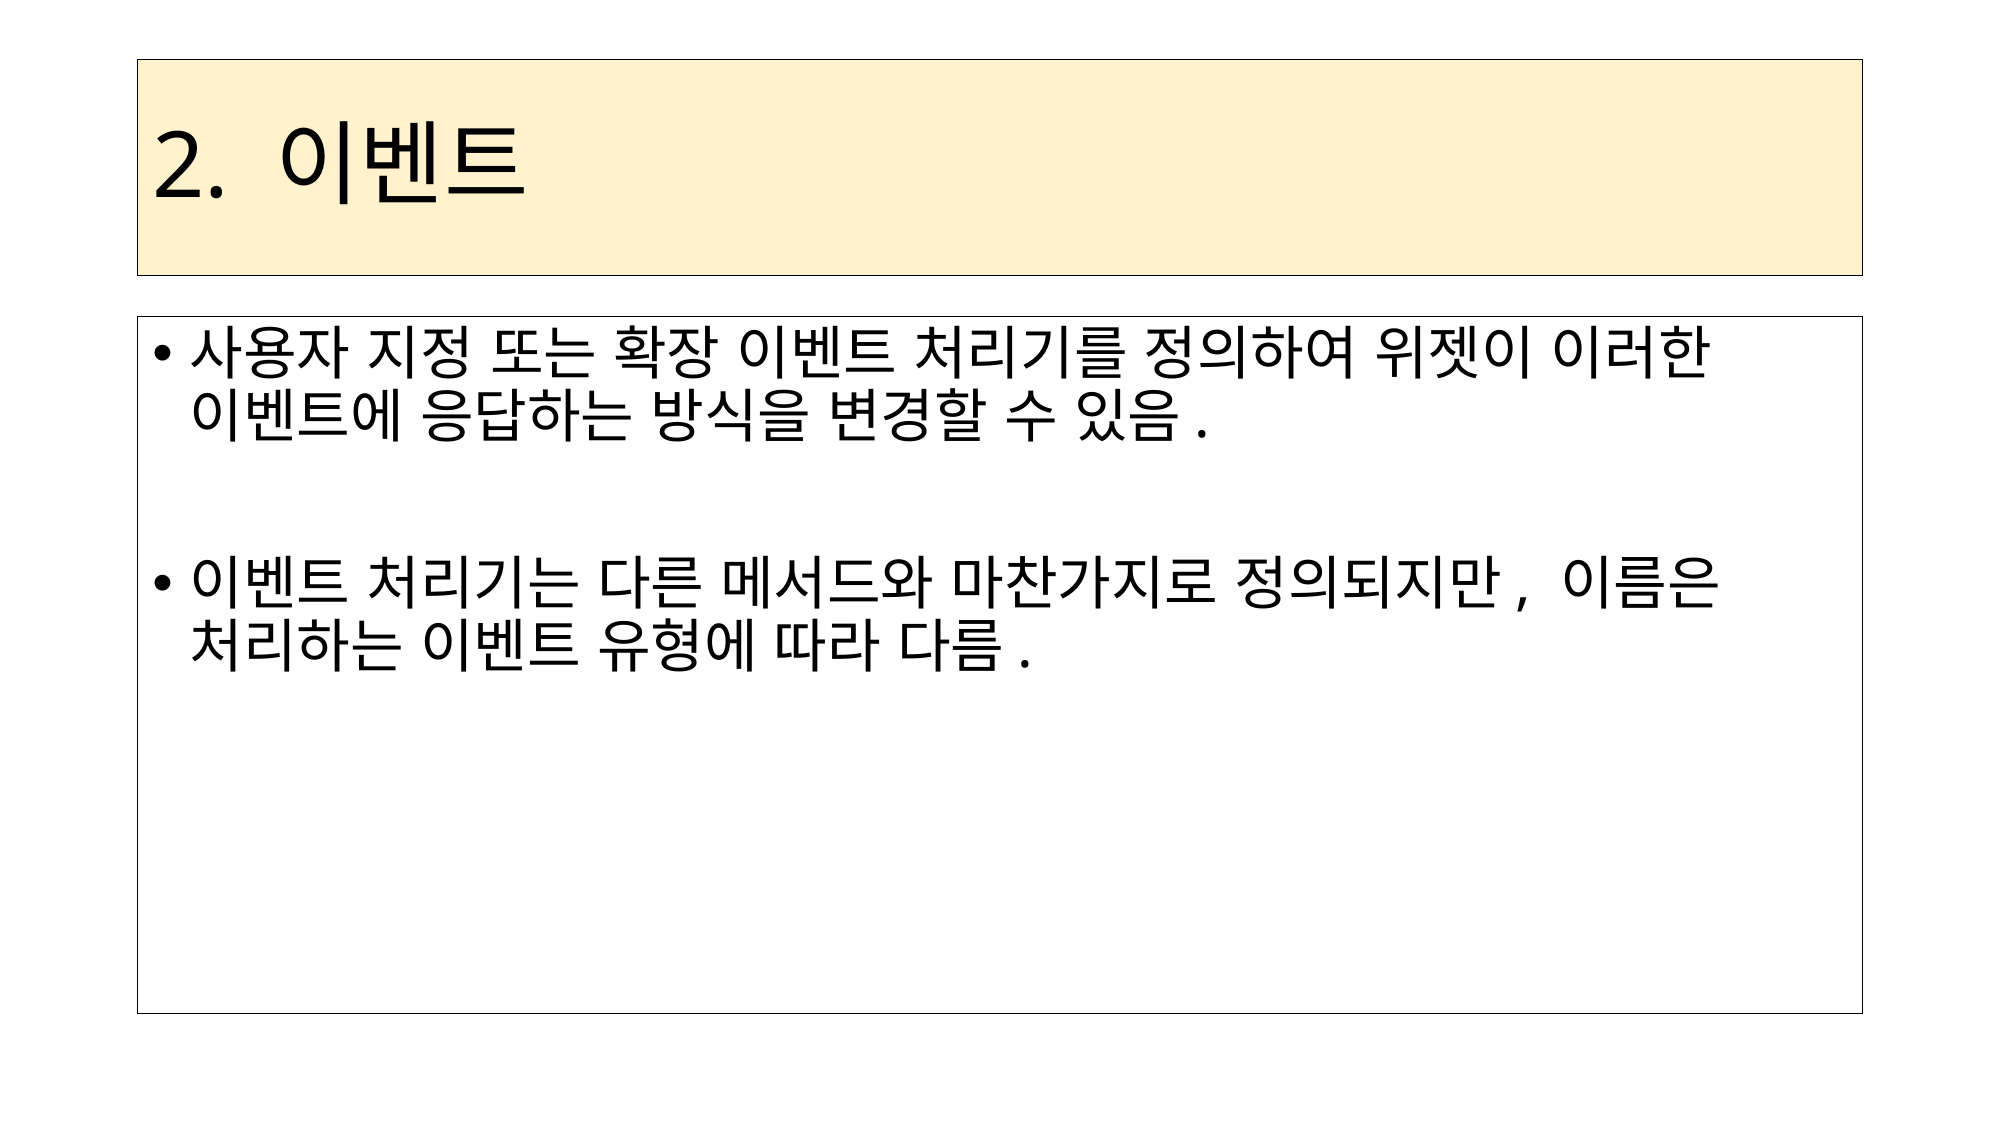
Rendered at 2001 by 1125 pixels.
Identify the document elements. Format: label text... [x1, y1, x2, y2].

list 사용자 지정 또는 확장 이벤트 처리기를 정의하여 위젯이 이러한 이벤트에 응답하는 방식을 변경할 수 있음. 이벤트 처리기는 다른 메서드와 마찬가지로 정의되지만, 이름은 처리하는 이벤트 유형에 따라 다름. [137, 316, 1863, 1014]
title 2. 이벤트 [137, 59, 1863, 276]
